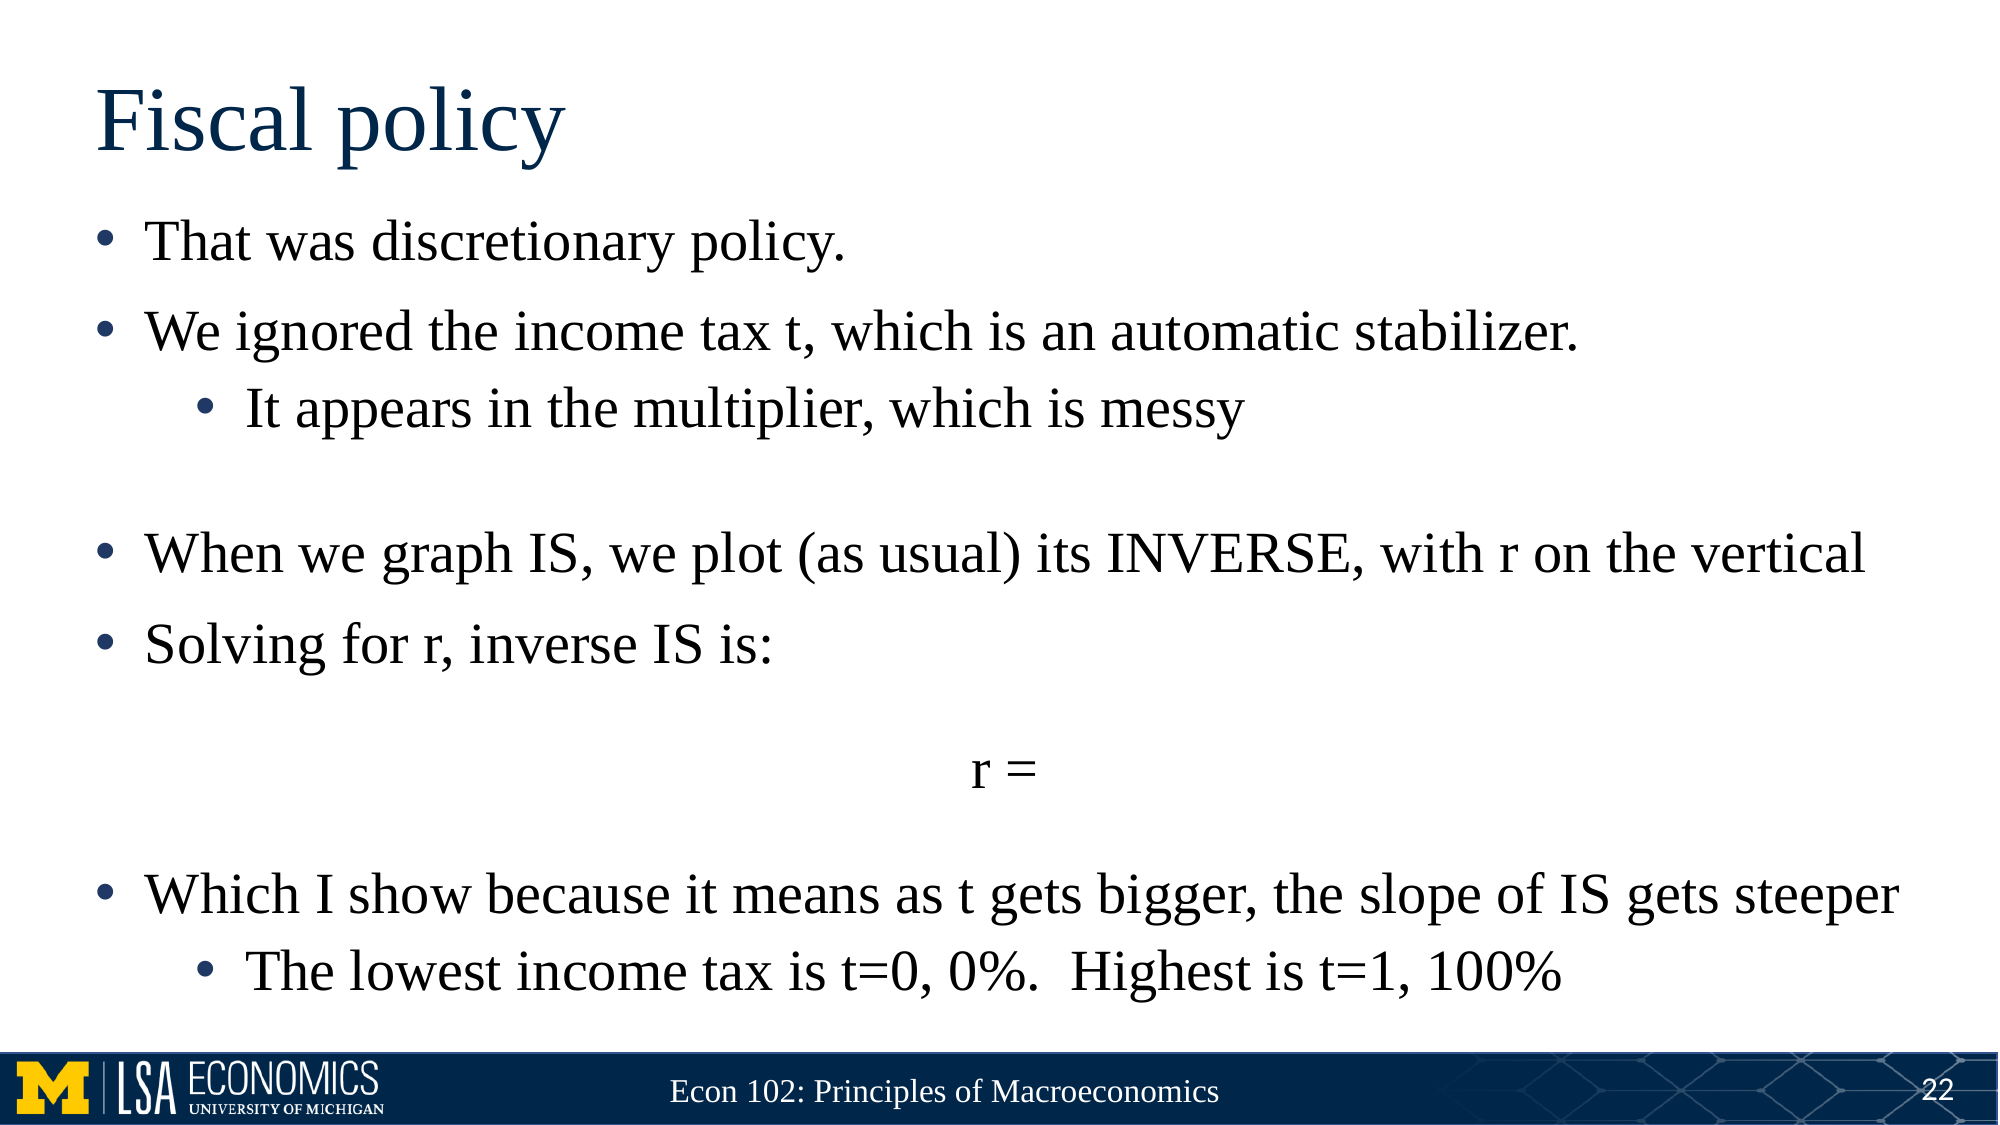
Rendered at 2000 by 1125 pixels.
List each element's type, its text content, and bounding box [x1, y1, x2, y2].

picture [1363, 1052, 2000, 1125]
title Fiscal policy [75, 59, 1925, 182]
footer Econ 102: Principles of Macroeconomics [607, 1059, 1283, 1120]
slide_number 22 [1834, 1057, 1975, 1117]
picture [16, 1060, 384, 1115]
